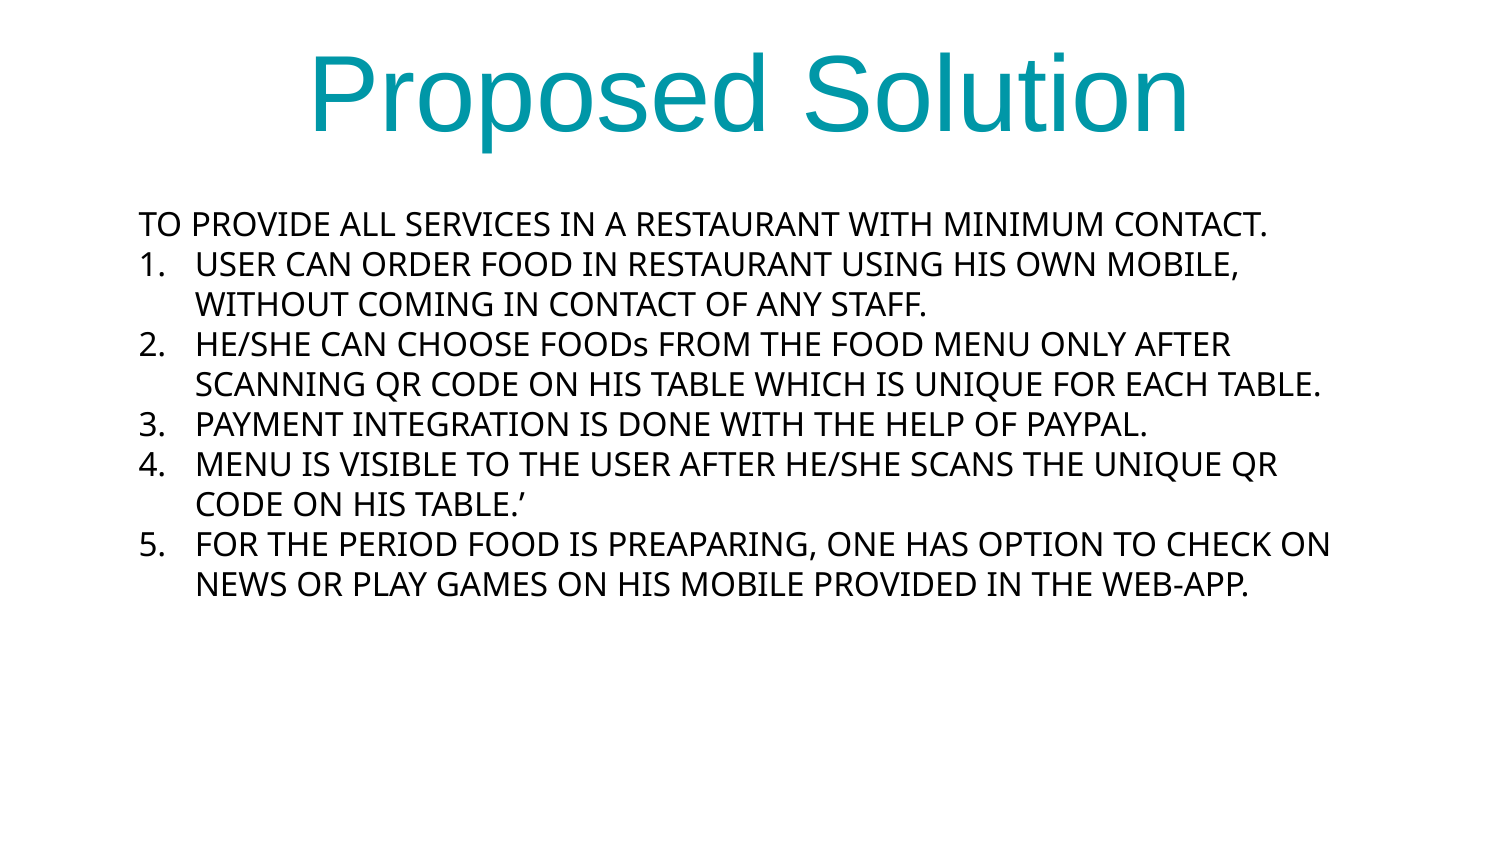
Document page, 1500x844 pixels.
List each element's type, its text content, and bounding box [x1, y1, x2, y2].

title Proposed Solution [51, 122, 1449, 169]
text_box TO PROVIDE ALL SERVICES IN A RESTAURANT WITH MINIMUM CONTACT. USER CAN ORDER FOOD IN RESTAURANT USING HIS OWN MOBILE, WITHOUT COMING IN CONTACT OF ANY STAFF. HE/SHE CAN CHOOSE FOODs FROM THE FOOD MENU ONLY AFTER SCANNING QR CODE ON HIS TABLE WHICH IS UNIQUE FOR EACH TABLE. PAYMENT INTEGRATION IS DONE WITH THE HELP OF PAYPAL. MENU IS VISIBLE TO THE USER AFTER HE/SHE SCANS THE UNIQUE QR CODE ON HIS TABLE.’ FOR THE PERIOD FOOD IS PREAPARING, ONE HAS OPTION TO CHECK ON NEWS OR PLAY GAMES ON HIS MOBILE PROVIDED IN THE WEB-APP. [123, 196, 1377, 611]
